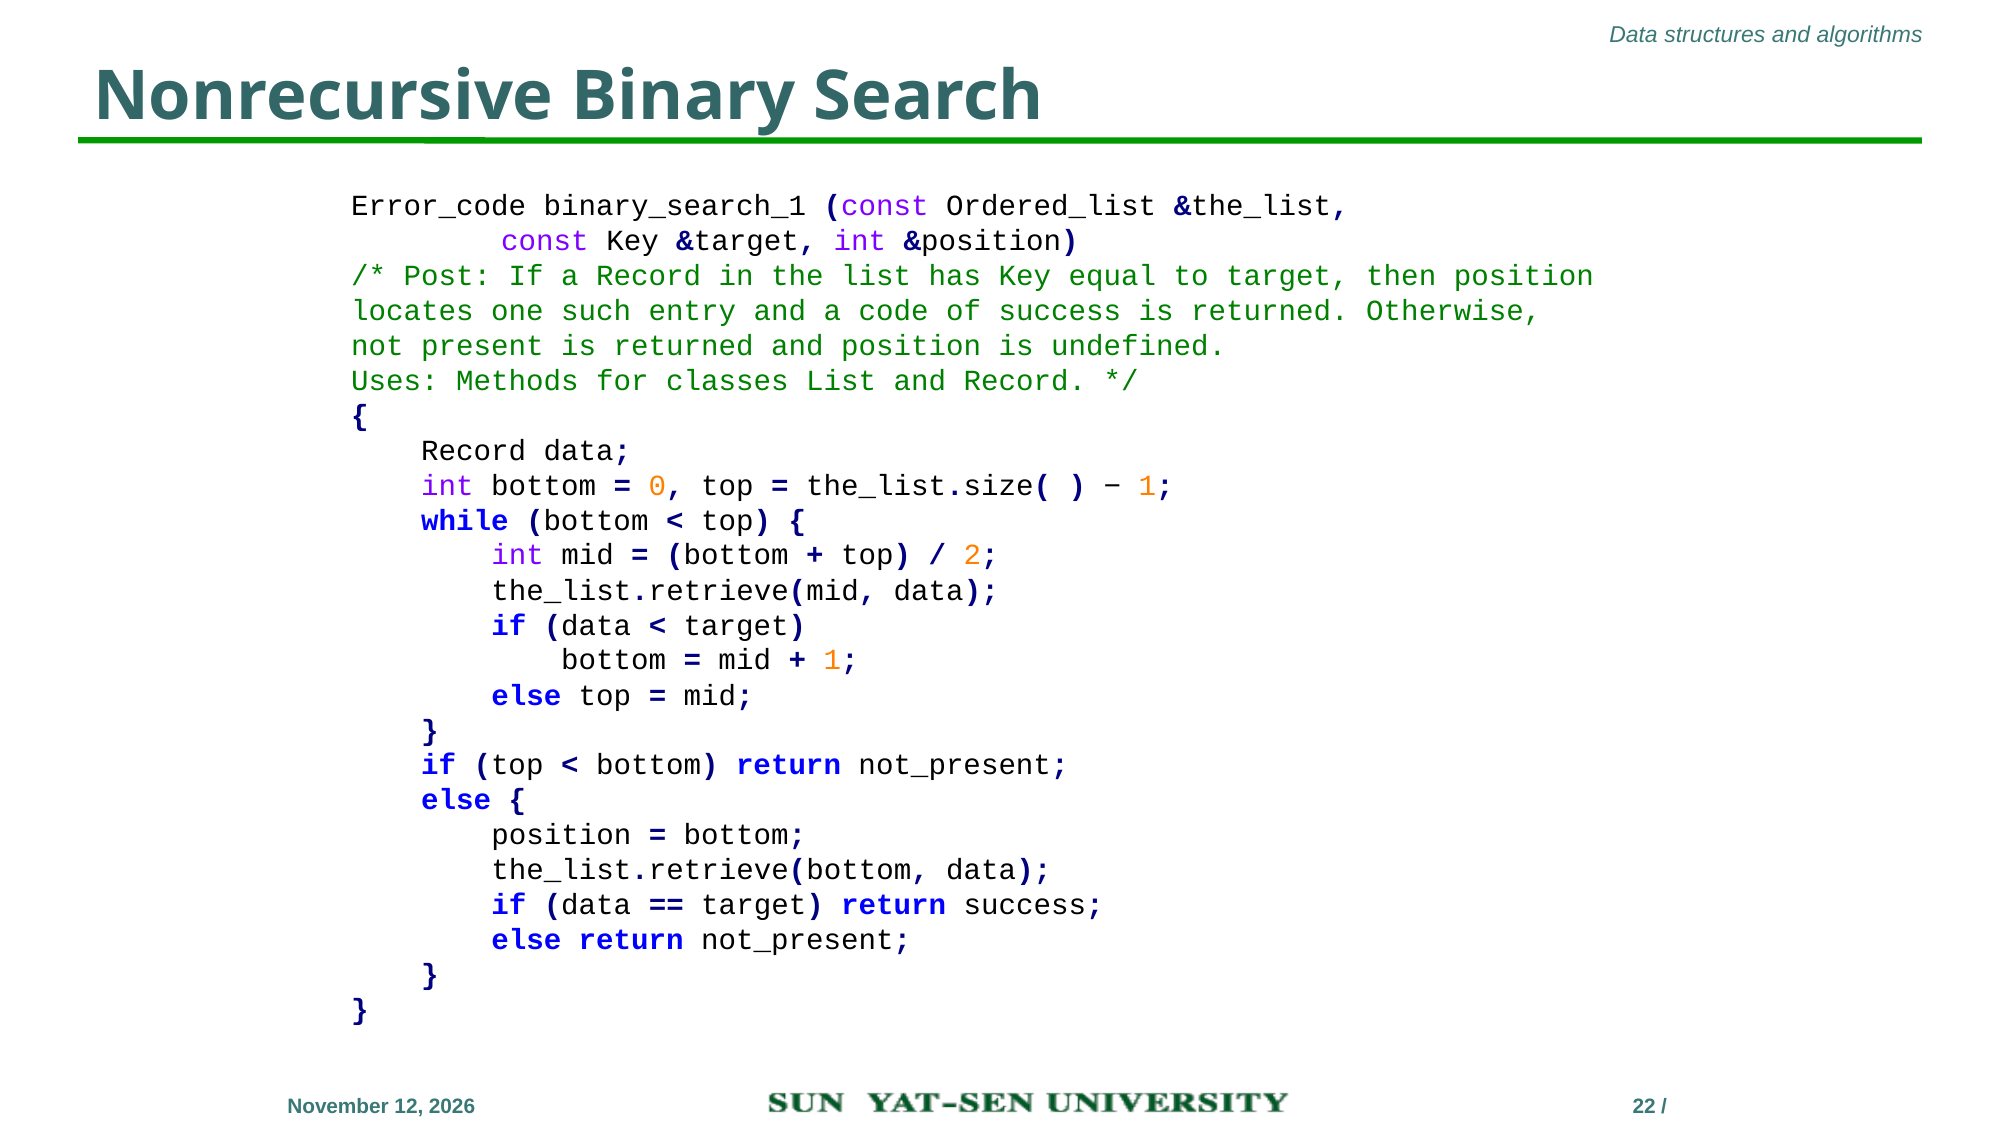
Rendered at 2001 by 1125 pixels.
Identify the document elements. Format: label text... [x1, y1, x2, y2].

text_box Error_code binary_search_1 (const Ordered_list &the_list, const Key &target, int &position) /* Post: If a Record in the list has Key equal to target, then position locates one such entry and a code of success is returned. Otherwise, not present is returned and position is undefined. Uses: Methods for classes List and Record. */ { Record data; int bottom = 0, top = the_list.size( ) − 1; while (bottom < top) { int mid = (bottom + top) / 2; the_list.retrieve(mid, data); if (data < target) bottom = mid + 1; else top = mid; } if (top < bottom) return not_present; else { position = bottom; the_list.retrieve(bottom, data); if (data == target) return success; else return not_present; } } [336, 178, 1609, 1033]
title Nonrecursive Binary Search [77, 34, 1923, 141]
picture [755, 1079, 1297, 1125]
